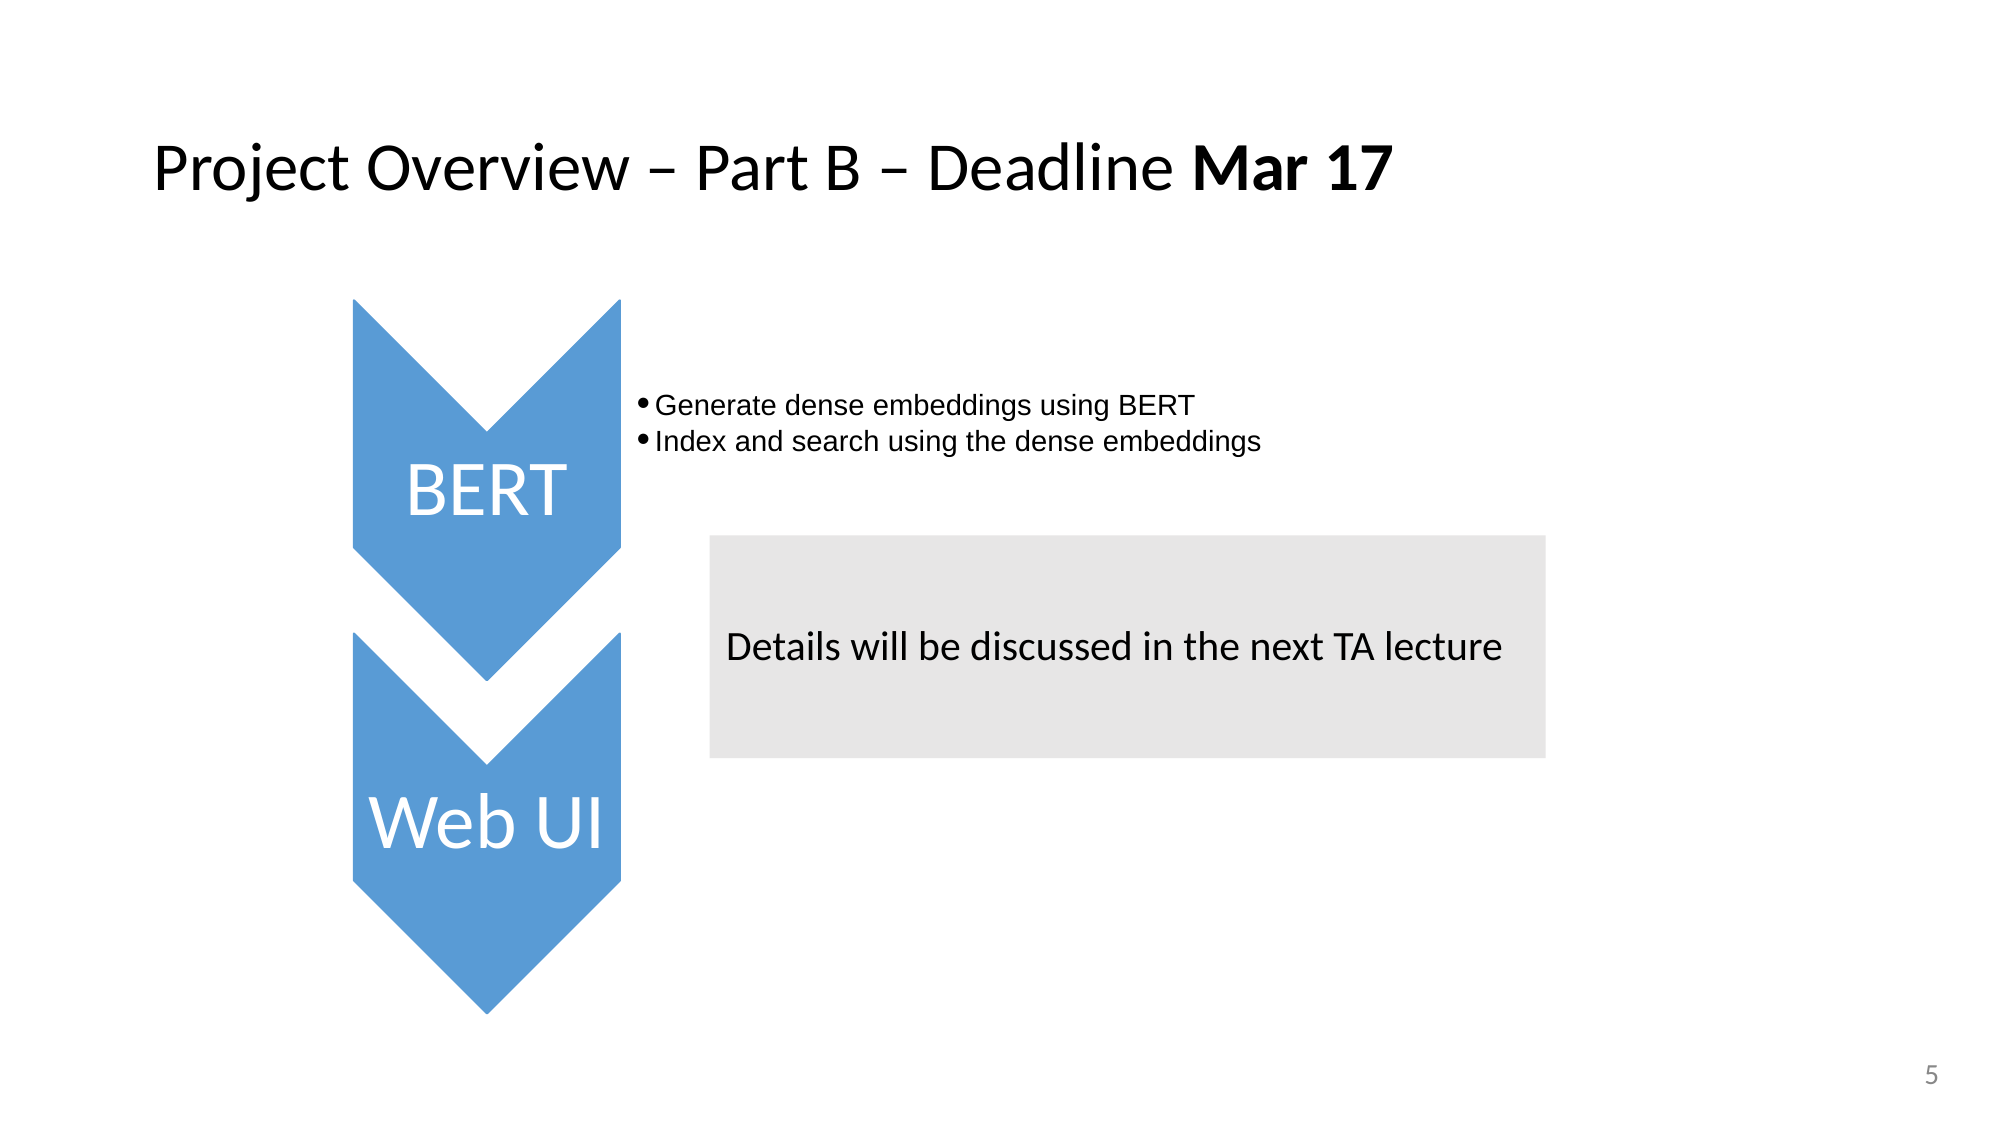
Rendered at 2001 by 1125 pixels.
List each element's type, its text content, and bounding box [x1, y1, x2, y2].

title Project Overview – Part B – Deadline Mar 17 [138, 60, 1864, 278]
slide_number ‹#› [1504, 1042, 1955, 1103]
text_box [353, 300, 1636, 1014]
